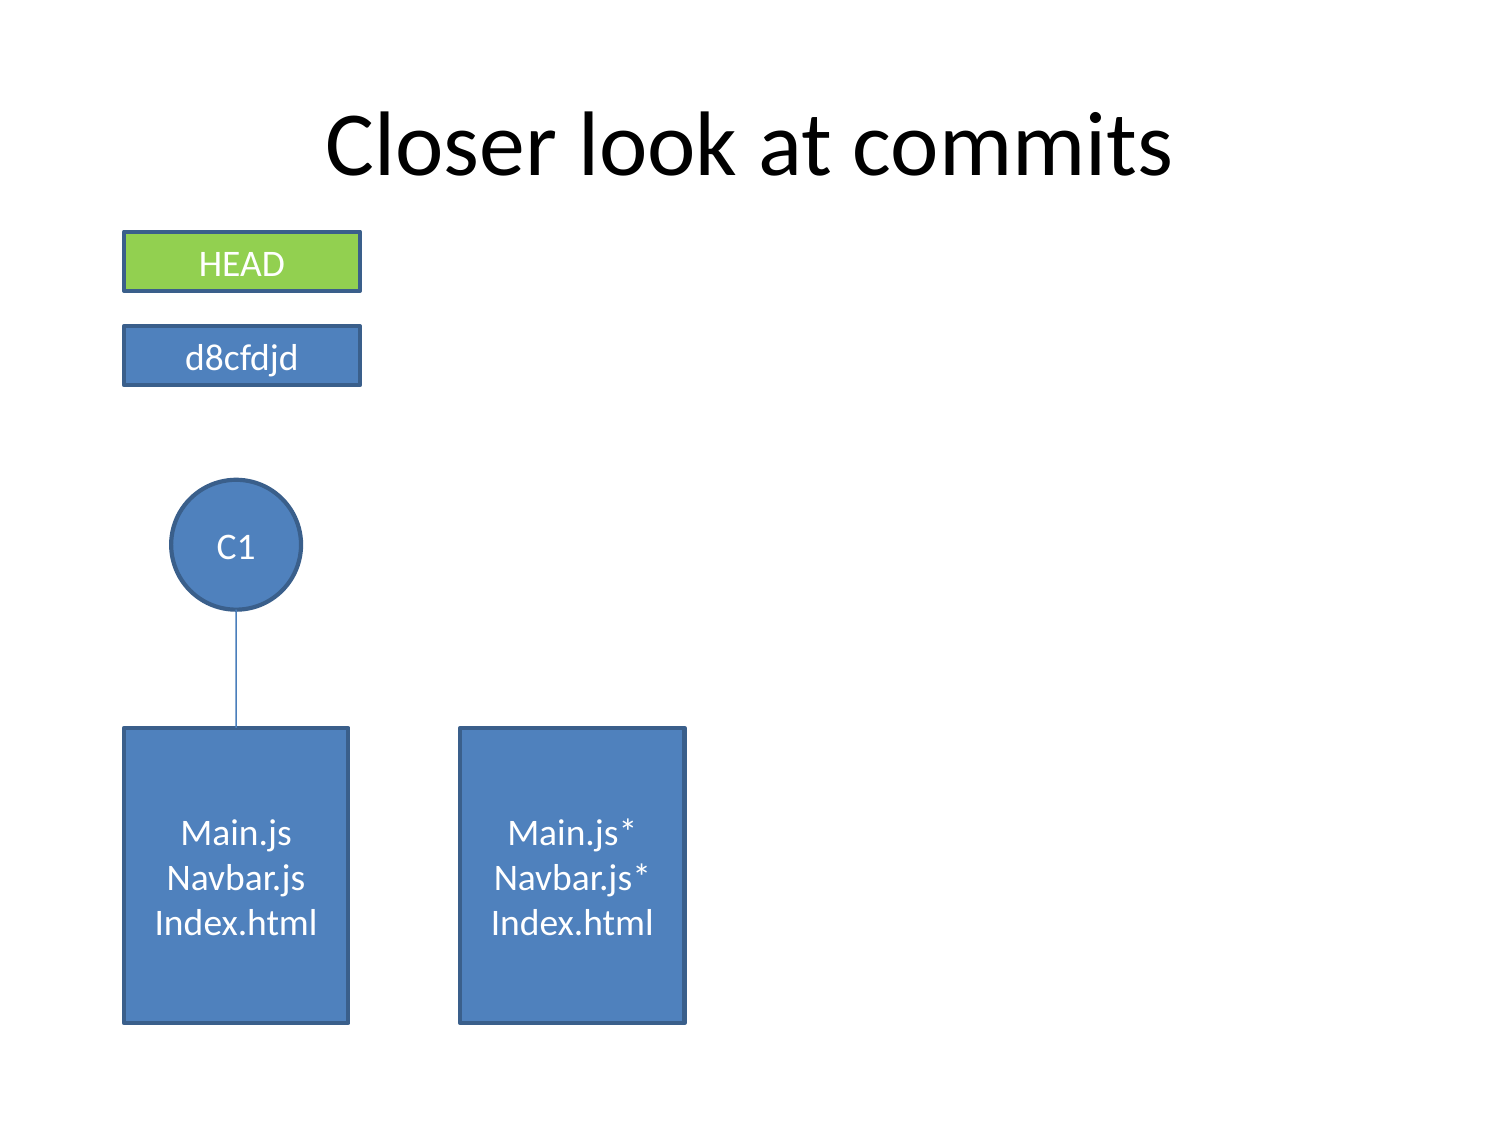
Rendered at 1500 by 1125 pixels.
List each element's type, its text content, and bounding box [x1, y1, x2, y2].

title Closer look at commits [75, 45, 1425, 233]
text_box C1 [169, 477, 304, 612]
text_box Main.js* Navbar.js* Index.html [458, 726, 687, 1025]
text_box Main.js Navbar.js Index.html [122, 726, 350, 1025]
text_box HEAD [122, 230, 362, 293]
text_box d8cfdjd [122, 324, 362, 387]
